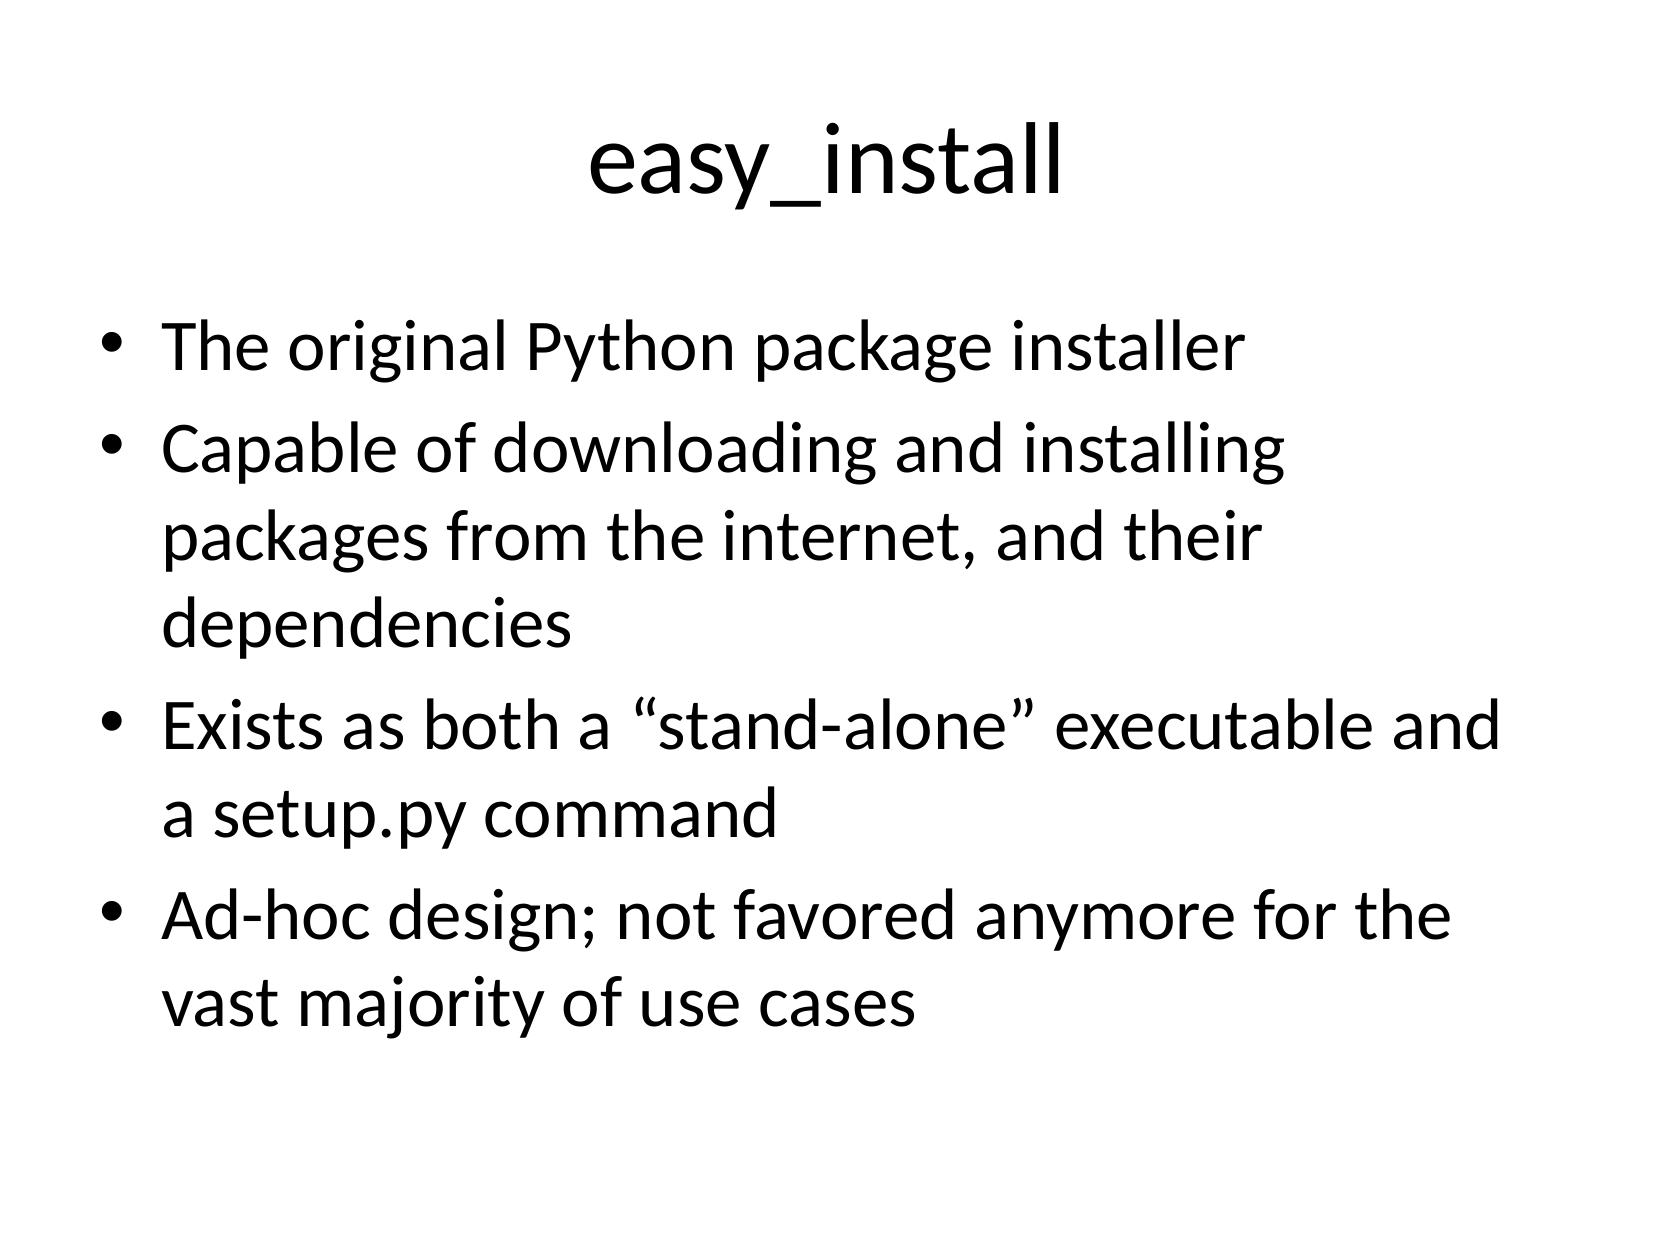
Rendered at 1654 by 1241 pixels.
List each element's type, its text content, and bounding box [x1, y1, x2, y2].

title easy_install [82, 49, 1572, 257]
list The original Python package installer Capable of downloading and installing packages from the internet, and their dependencies Exists as both a “stand-alone” executable and a setup.py command Ad-hoc design; not favored anymore for the vast majority of use cases [82, 289, 1572, 1108]
